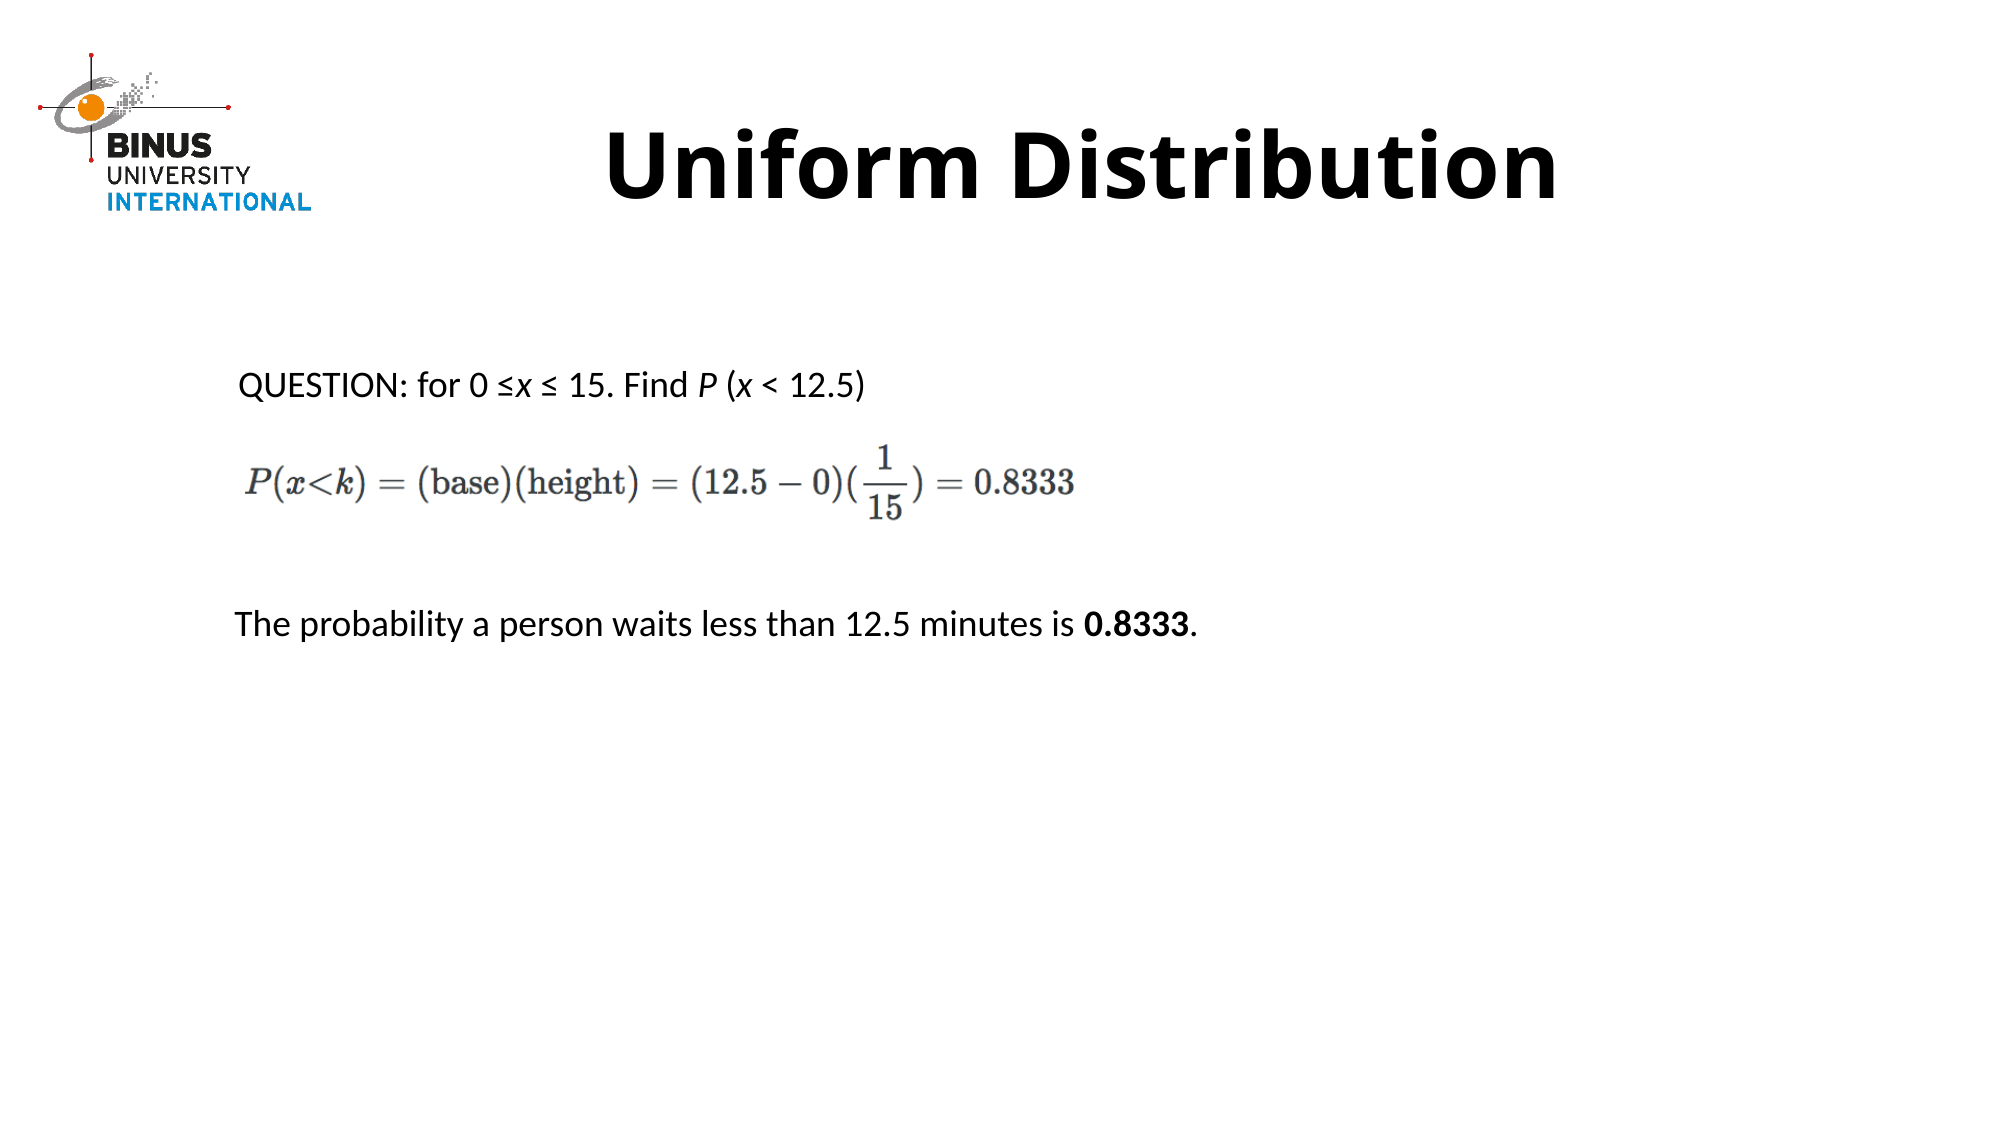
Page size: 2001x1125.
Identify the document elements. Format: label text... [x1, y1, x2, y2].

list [219, 443, 1099, 532]
text_box QUESTION: for 0 ≤x ≤ 15. Find P (x < 12.5) [223, 352, 882, 443]
picture [0, 0, 348, 269]
text_box The probability a person waits less than 12.5 minutes is 0.8333. [219, 591, 1220, 697]
title Uniform Distribution [301, 59, 1863, 278]
